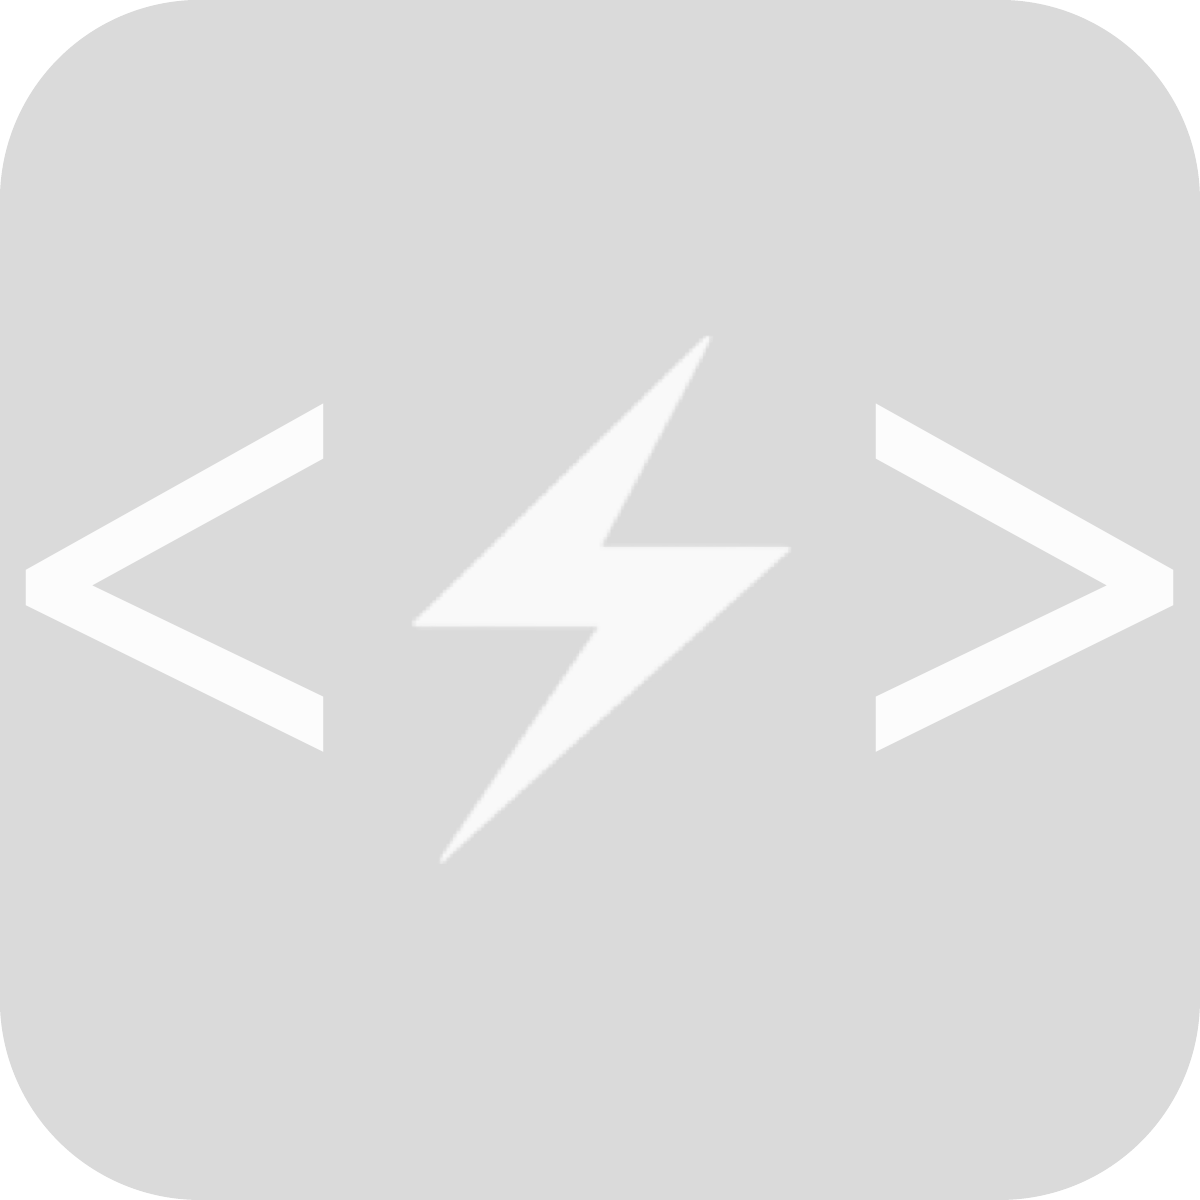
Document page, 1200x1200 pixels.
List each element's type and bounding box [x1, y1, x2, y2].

text_box [0, 0, 1200, 1200]
